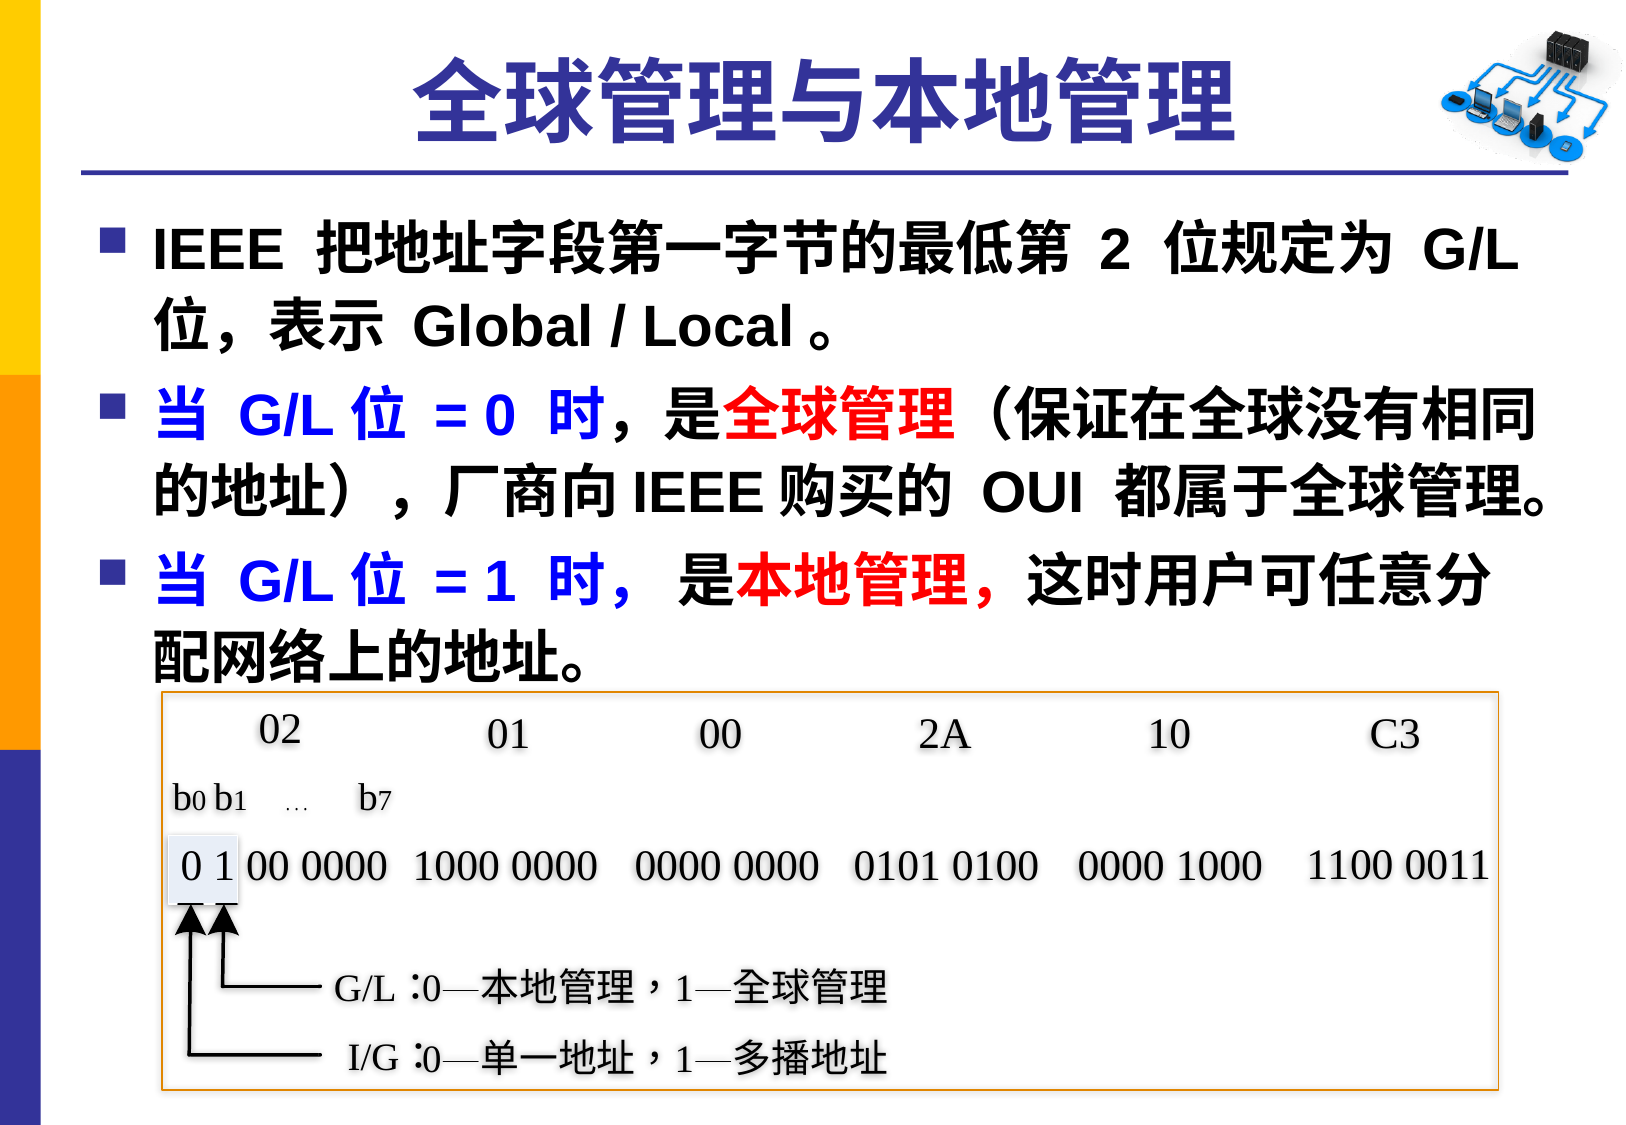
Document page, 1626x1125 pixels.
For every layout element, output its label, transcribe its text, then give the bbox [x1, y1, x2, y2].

picture [162, 692, 1498, 1090]
picture [1438, 30, 1624, 165]
title 全球管理与本地管理 [81, 30, 1569, 161]
list IEEE 把地址字段第一字节的最低第 2 位规定为 G/L 位，表示 Global / Local。 当 G/L位 = 0 时，是全球管理（保证在全球没有相同的地址），厂商向IEEE购买的 OUI 都属于全球管理。 当 G/L位 = 1 时， 是本地管理，这时用户可任意分配网络上的地址。 [81, 196, 1557, 716]
